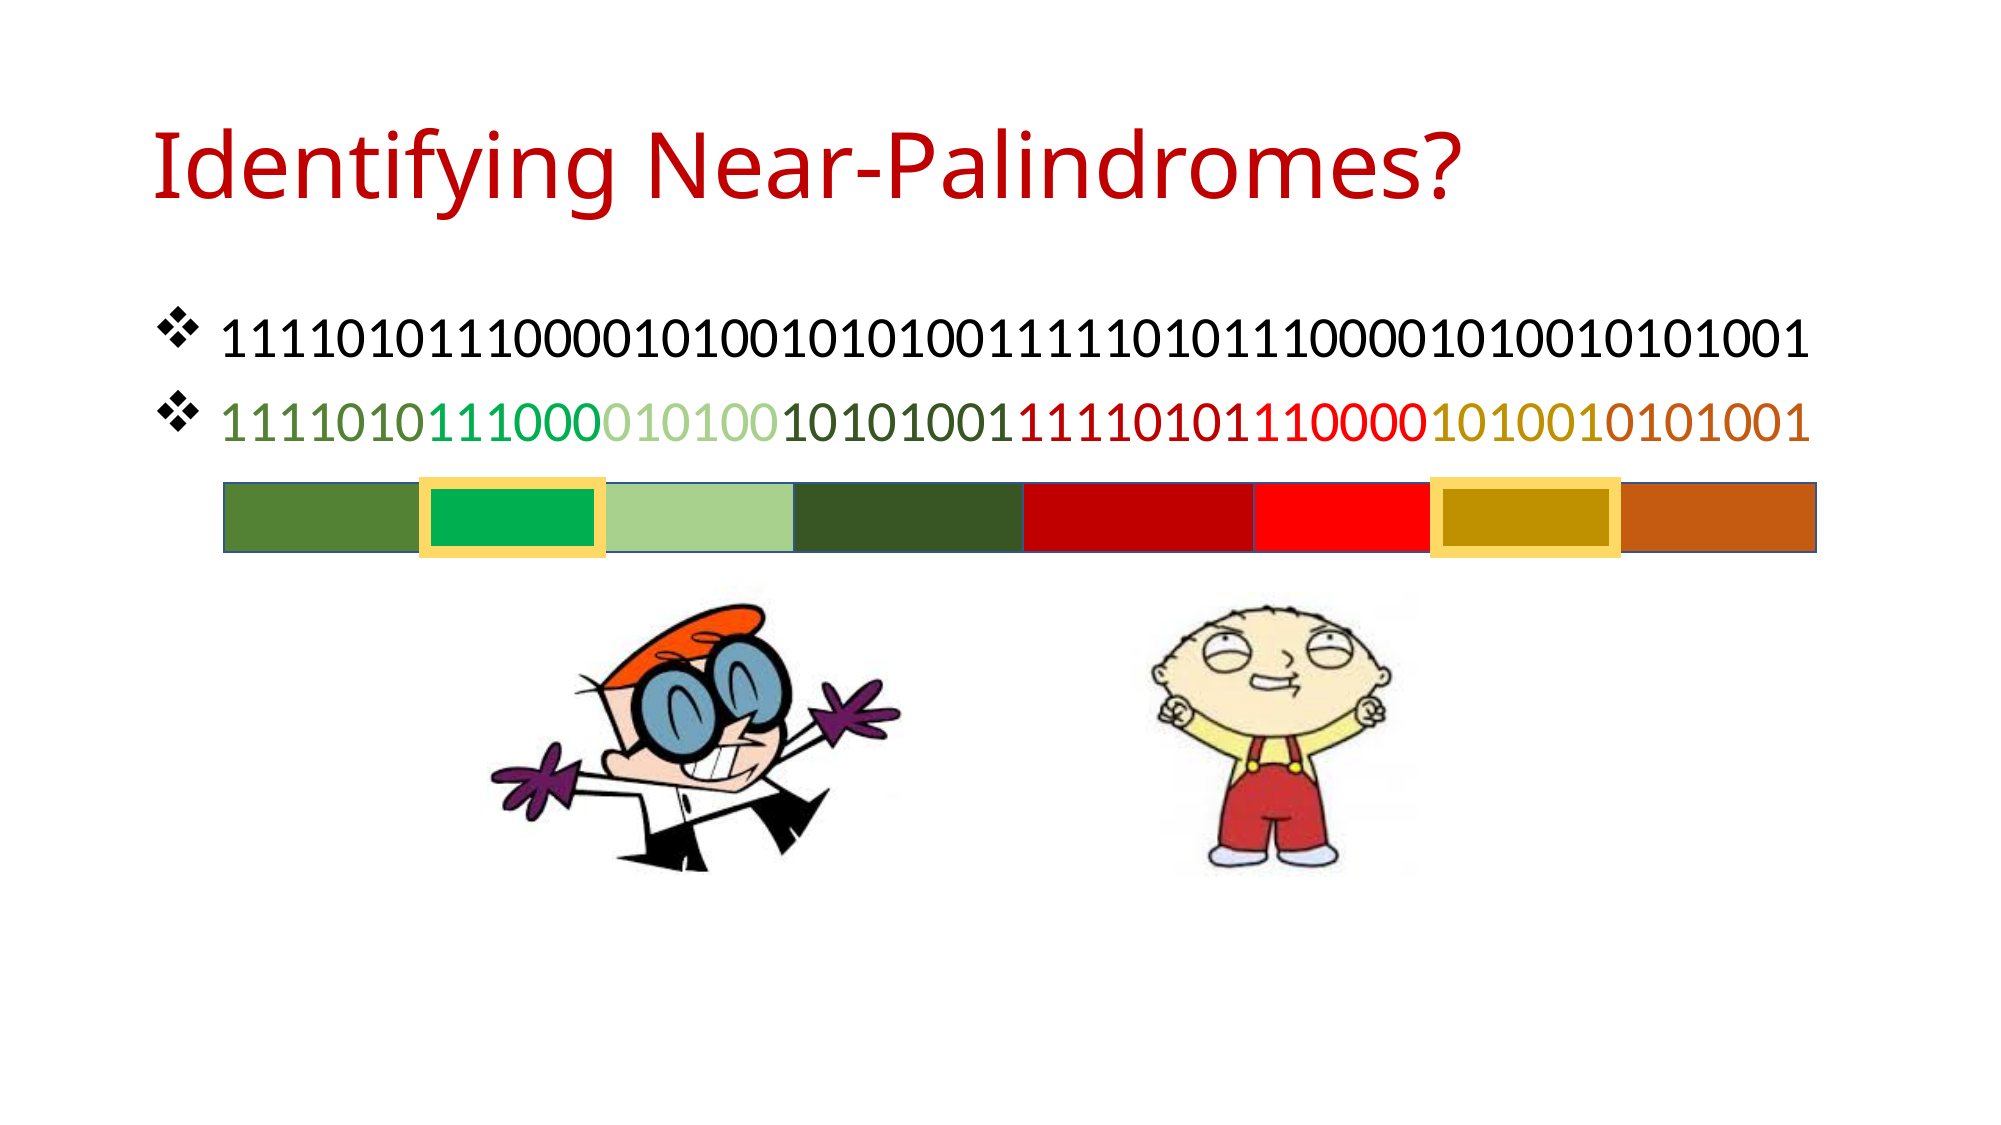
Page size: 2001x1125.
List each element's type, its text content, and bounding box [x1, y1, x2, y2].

text_box [1253, 482, 1435, 553]
picture [1132, 592, 1418, 877]
title Identifying Near-Palindromes? [137, 59, 1863, 278]
text_box [793, 482, 1022, 553]
text_box [601, 482, 793, 553]
list 111101011100001010010101001111101011100001010010101001 111101011100001010010101001111101011100001010010101001 [137, 299, 1863, 512]
text_box [1435, 482, 1616, 553]
picture [487, 586, 905, 883]
text_box [223, 512, 424, 553]
text_box [1616, 482, 1817, 553]
text_box [424, 482, 601, 553]
text_box [1022, 482, 1253, 553]
